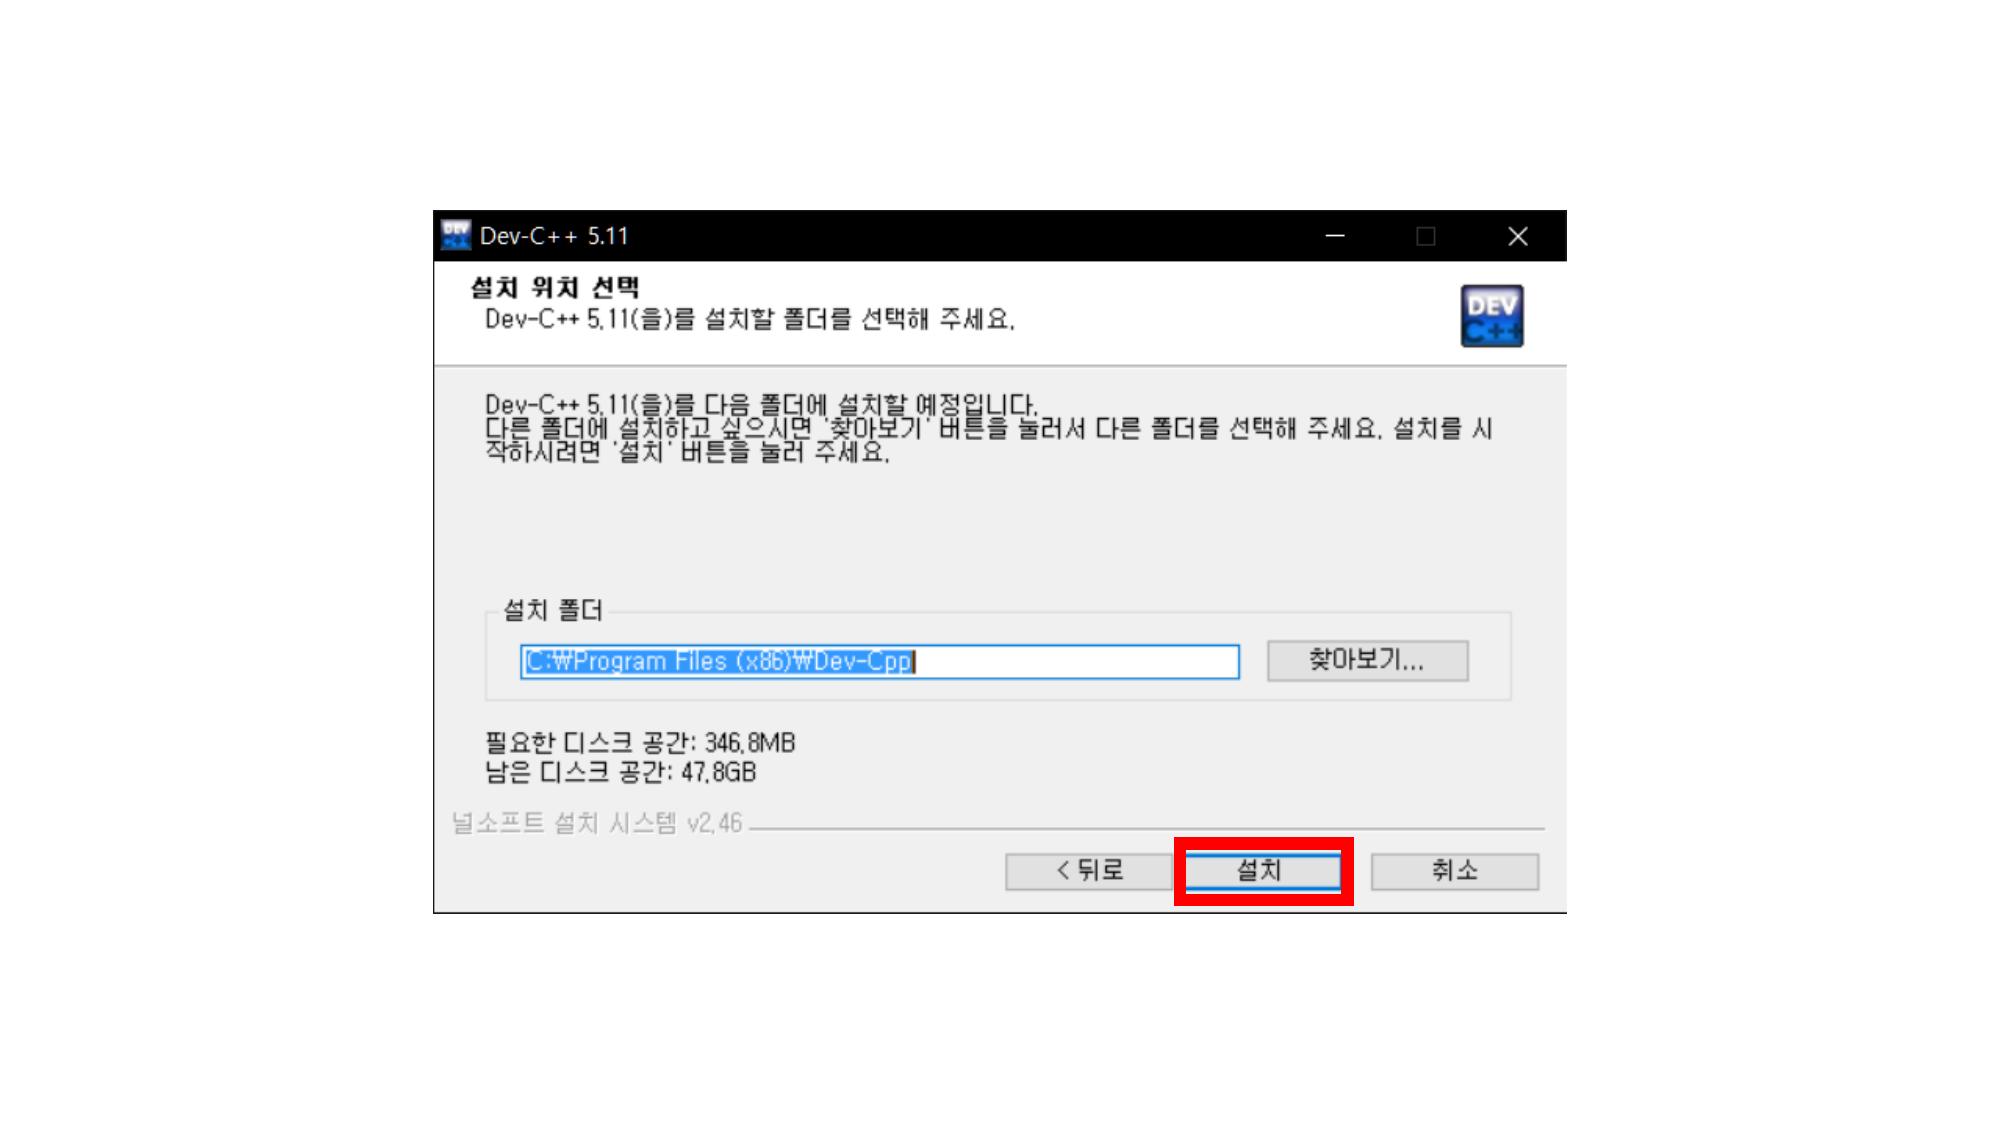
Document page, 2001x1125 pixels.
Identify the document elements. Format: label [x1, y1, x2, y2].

picture [433, 210, 1567, 914]
